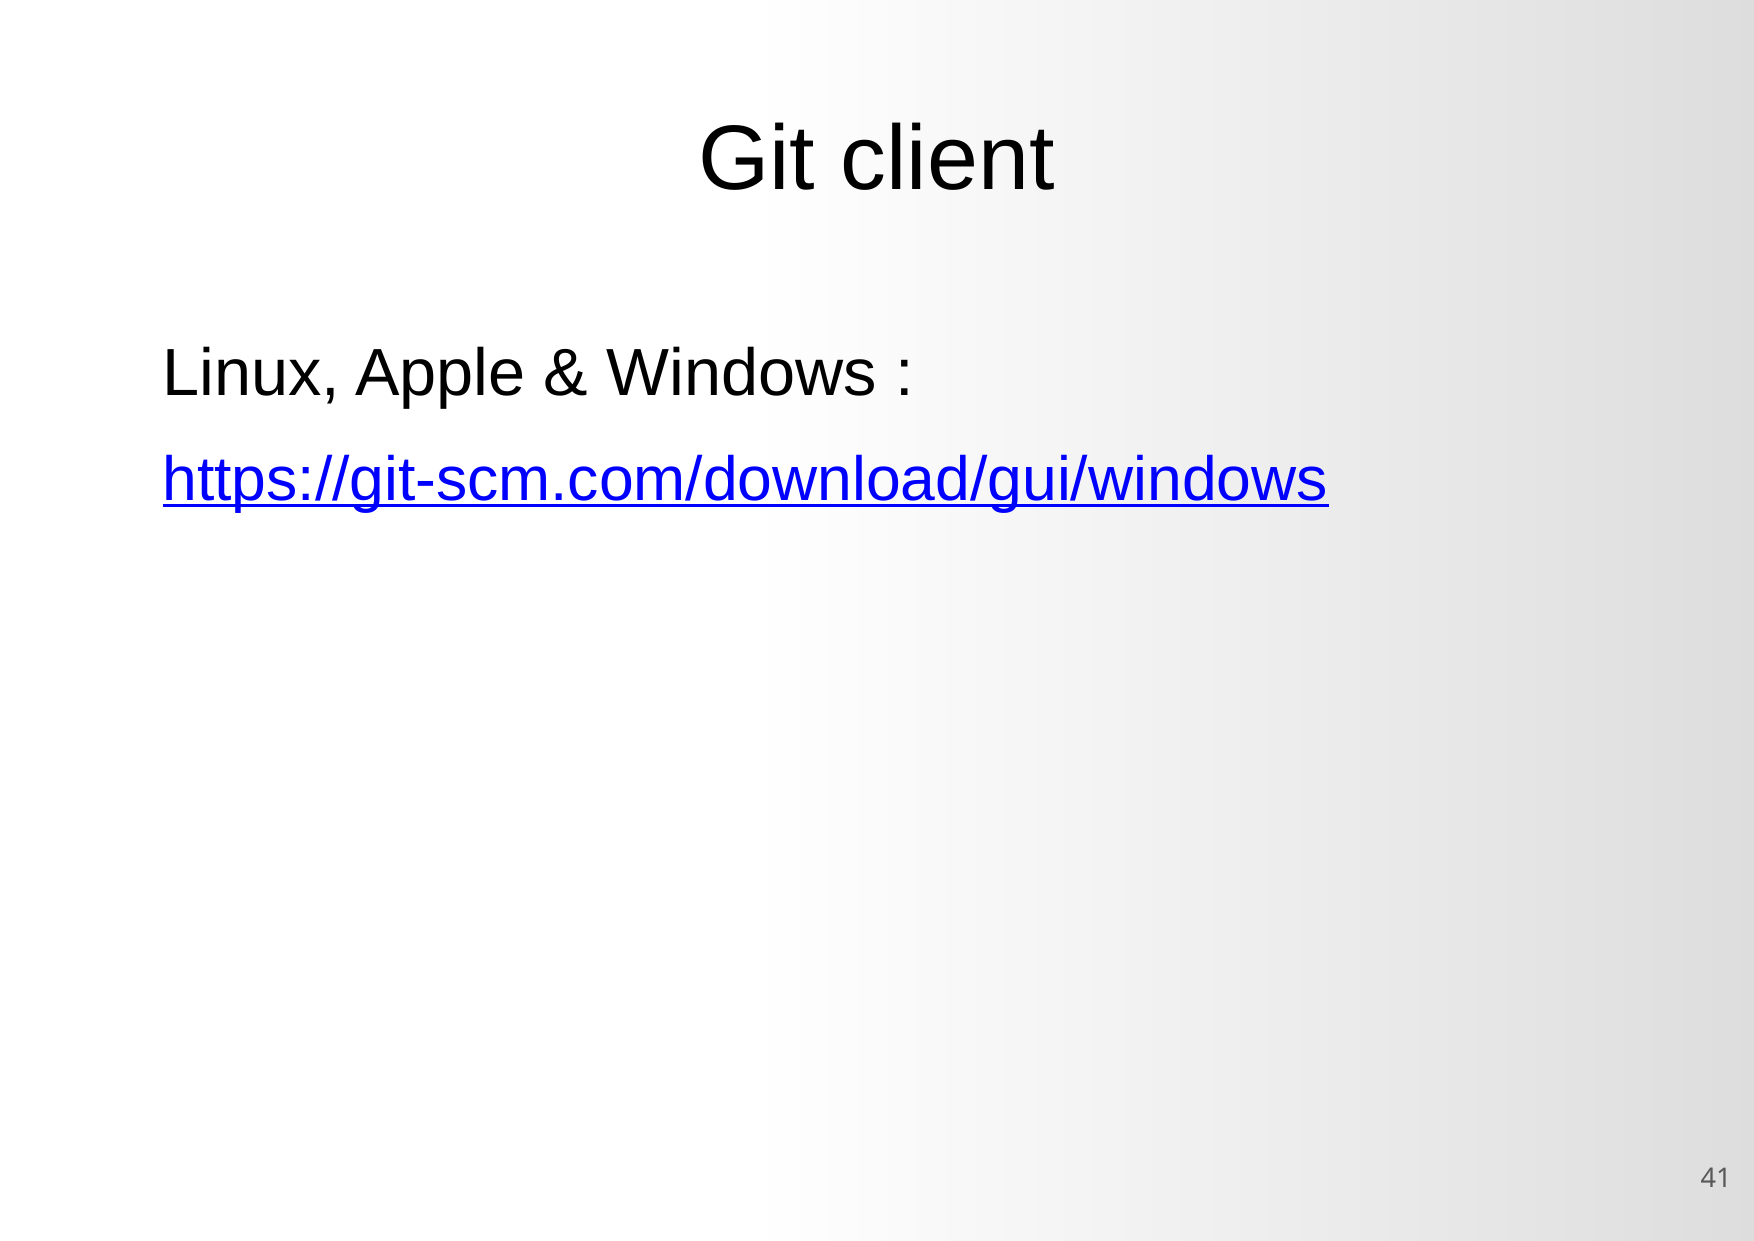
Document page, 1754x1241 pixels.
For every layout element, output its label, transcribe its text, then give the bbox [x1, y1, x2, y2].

text_box Linux, Apple & Windows : https://git-scm.com/download/gui/windows [87, 290, 1666, 1010]
text_box Git client [87, 49, 1666, 257]
text_box <number> [1641, 1145, 1747, 1240]
